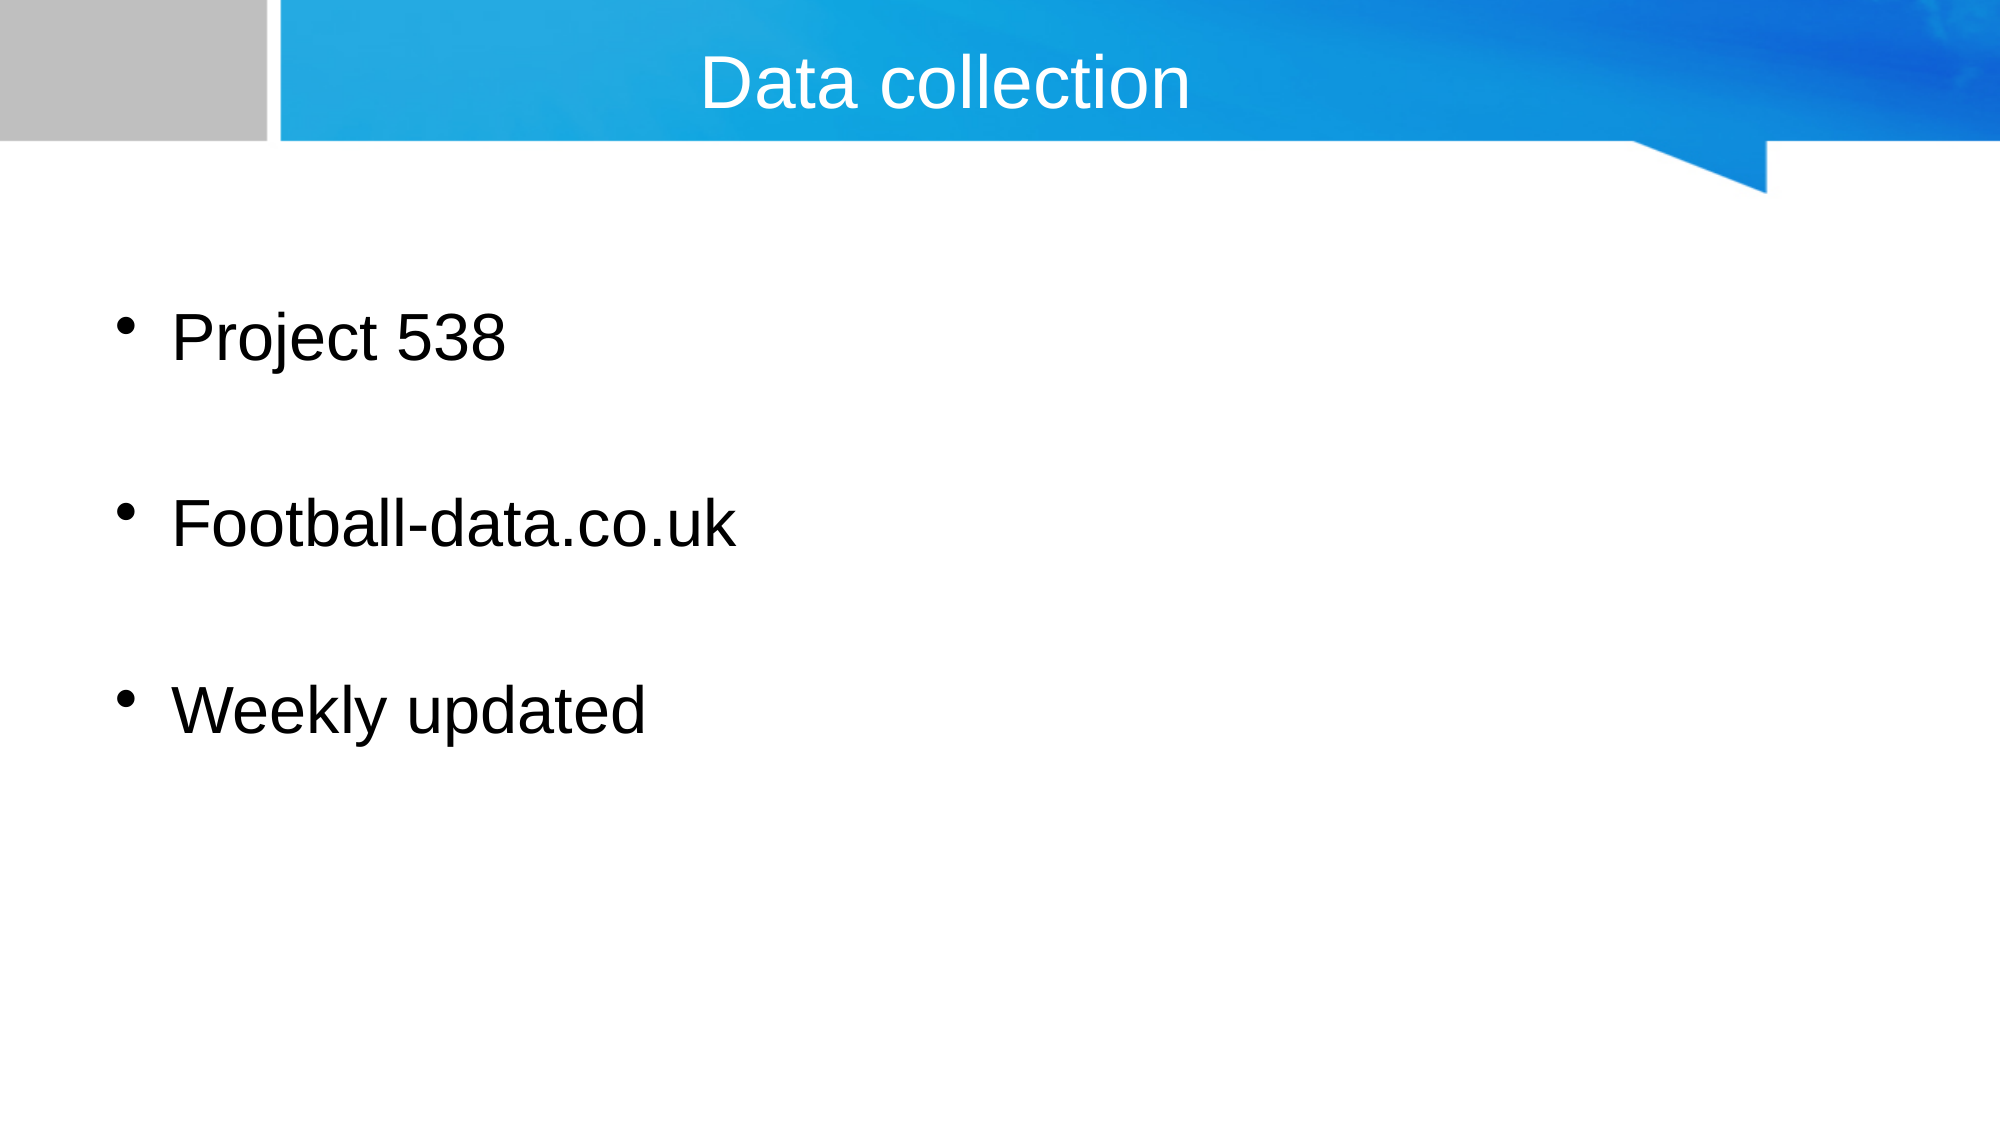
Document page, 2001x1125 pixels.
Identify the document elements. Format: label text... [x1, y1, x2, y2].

title Data collection [99, 30, 1901, 127]
list Project 538 Football-data.co.uk Weekly updated [99, 192, 1901, 1006]
picture [0, 0, 2000, 1125]
